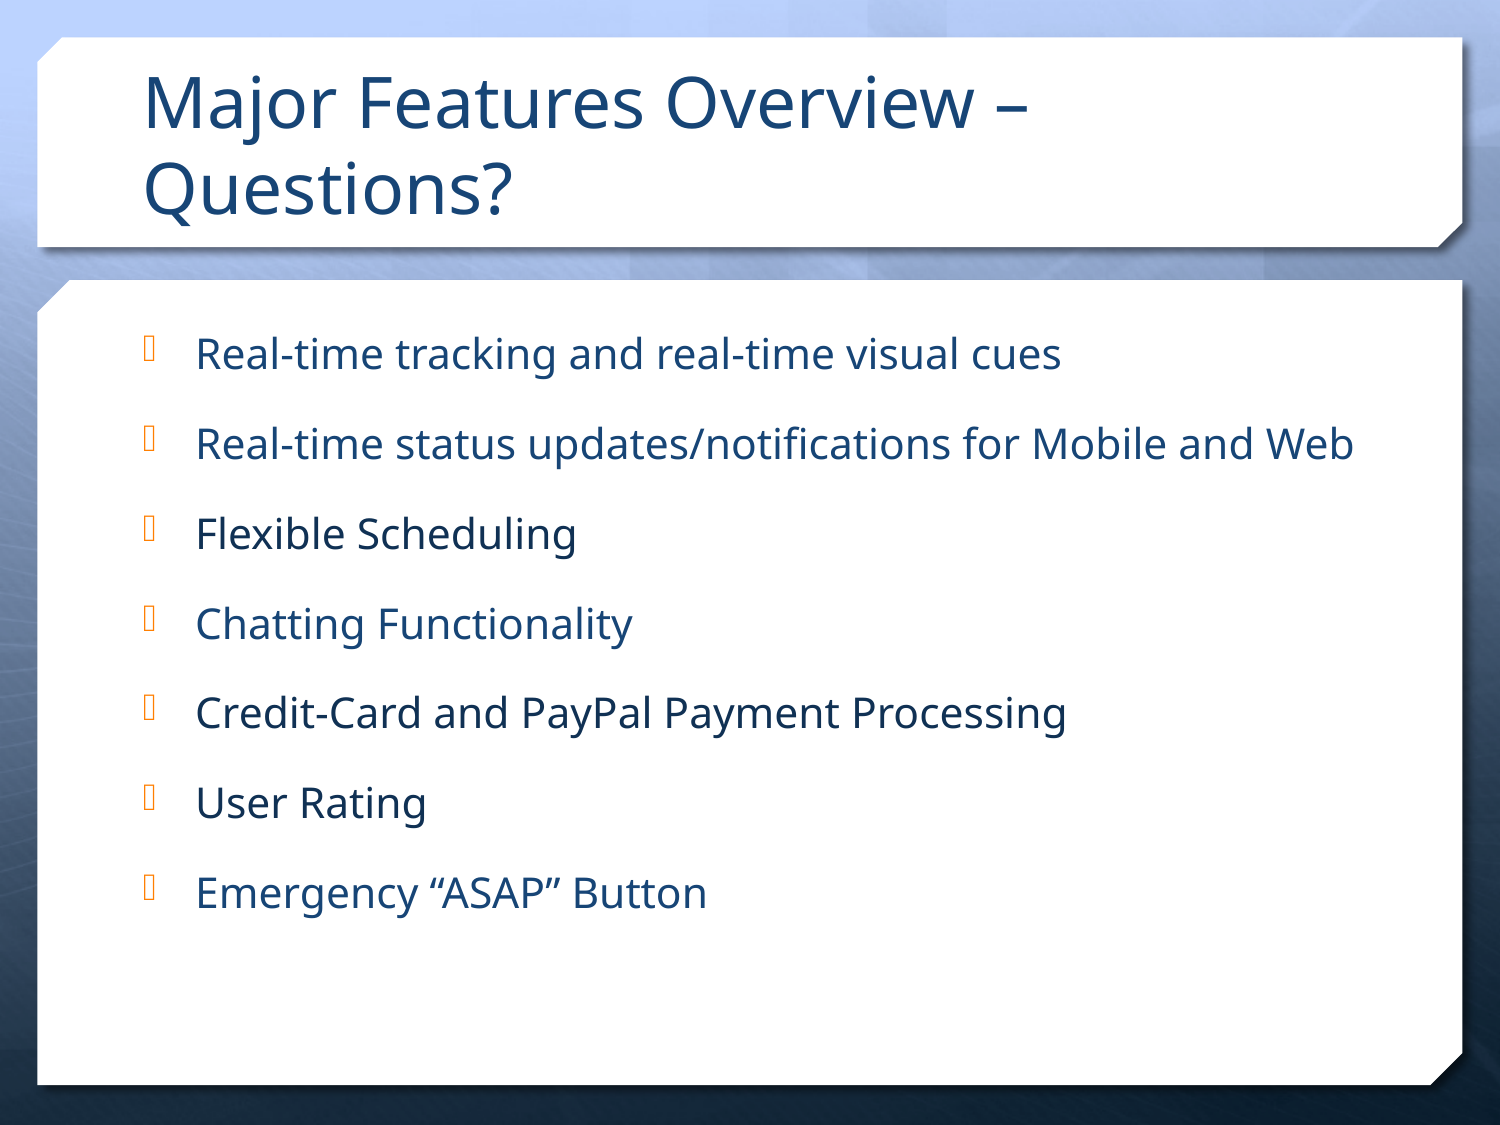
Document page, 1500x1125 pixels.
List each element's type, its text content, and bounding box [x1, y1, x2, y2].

list Real-time tracking and real-time visual cues Real-time status updates/notifications for Mobile and Web Flexible Scheduling Chatting Functionality Credit-Card and PayPal Payment Processing User Rating Emergency “ASAP” Button [127, 319, 1372, 978]
title Major Features Overview – Questions? [127, 48, 1372, 236]
